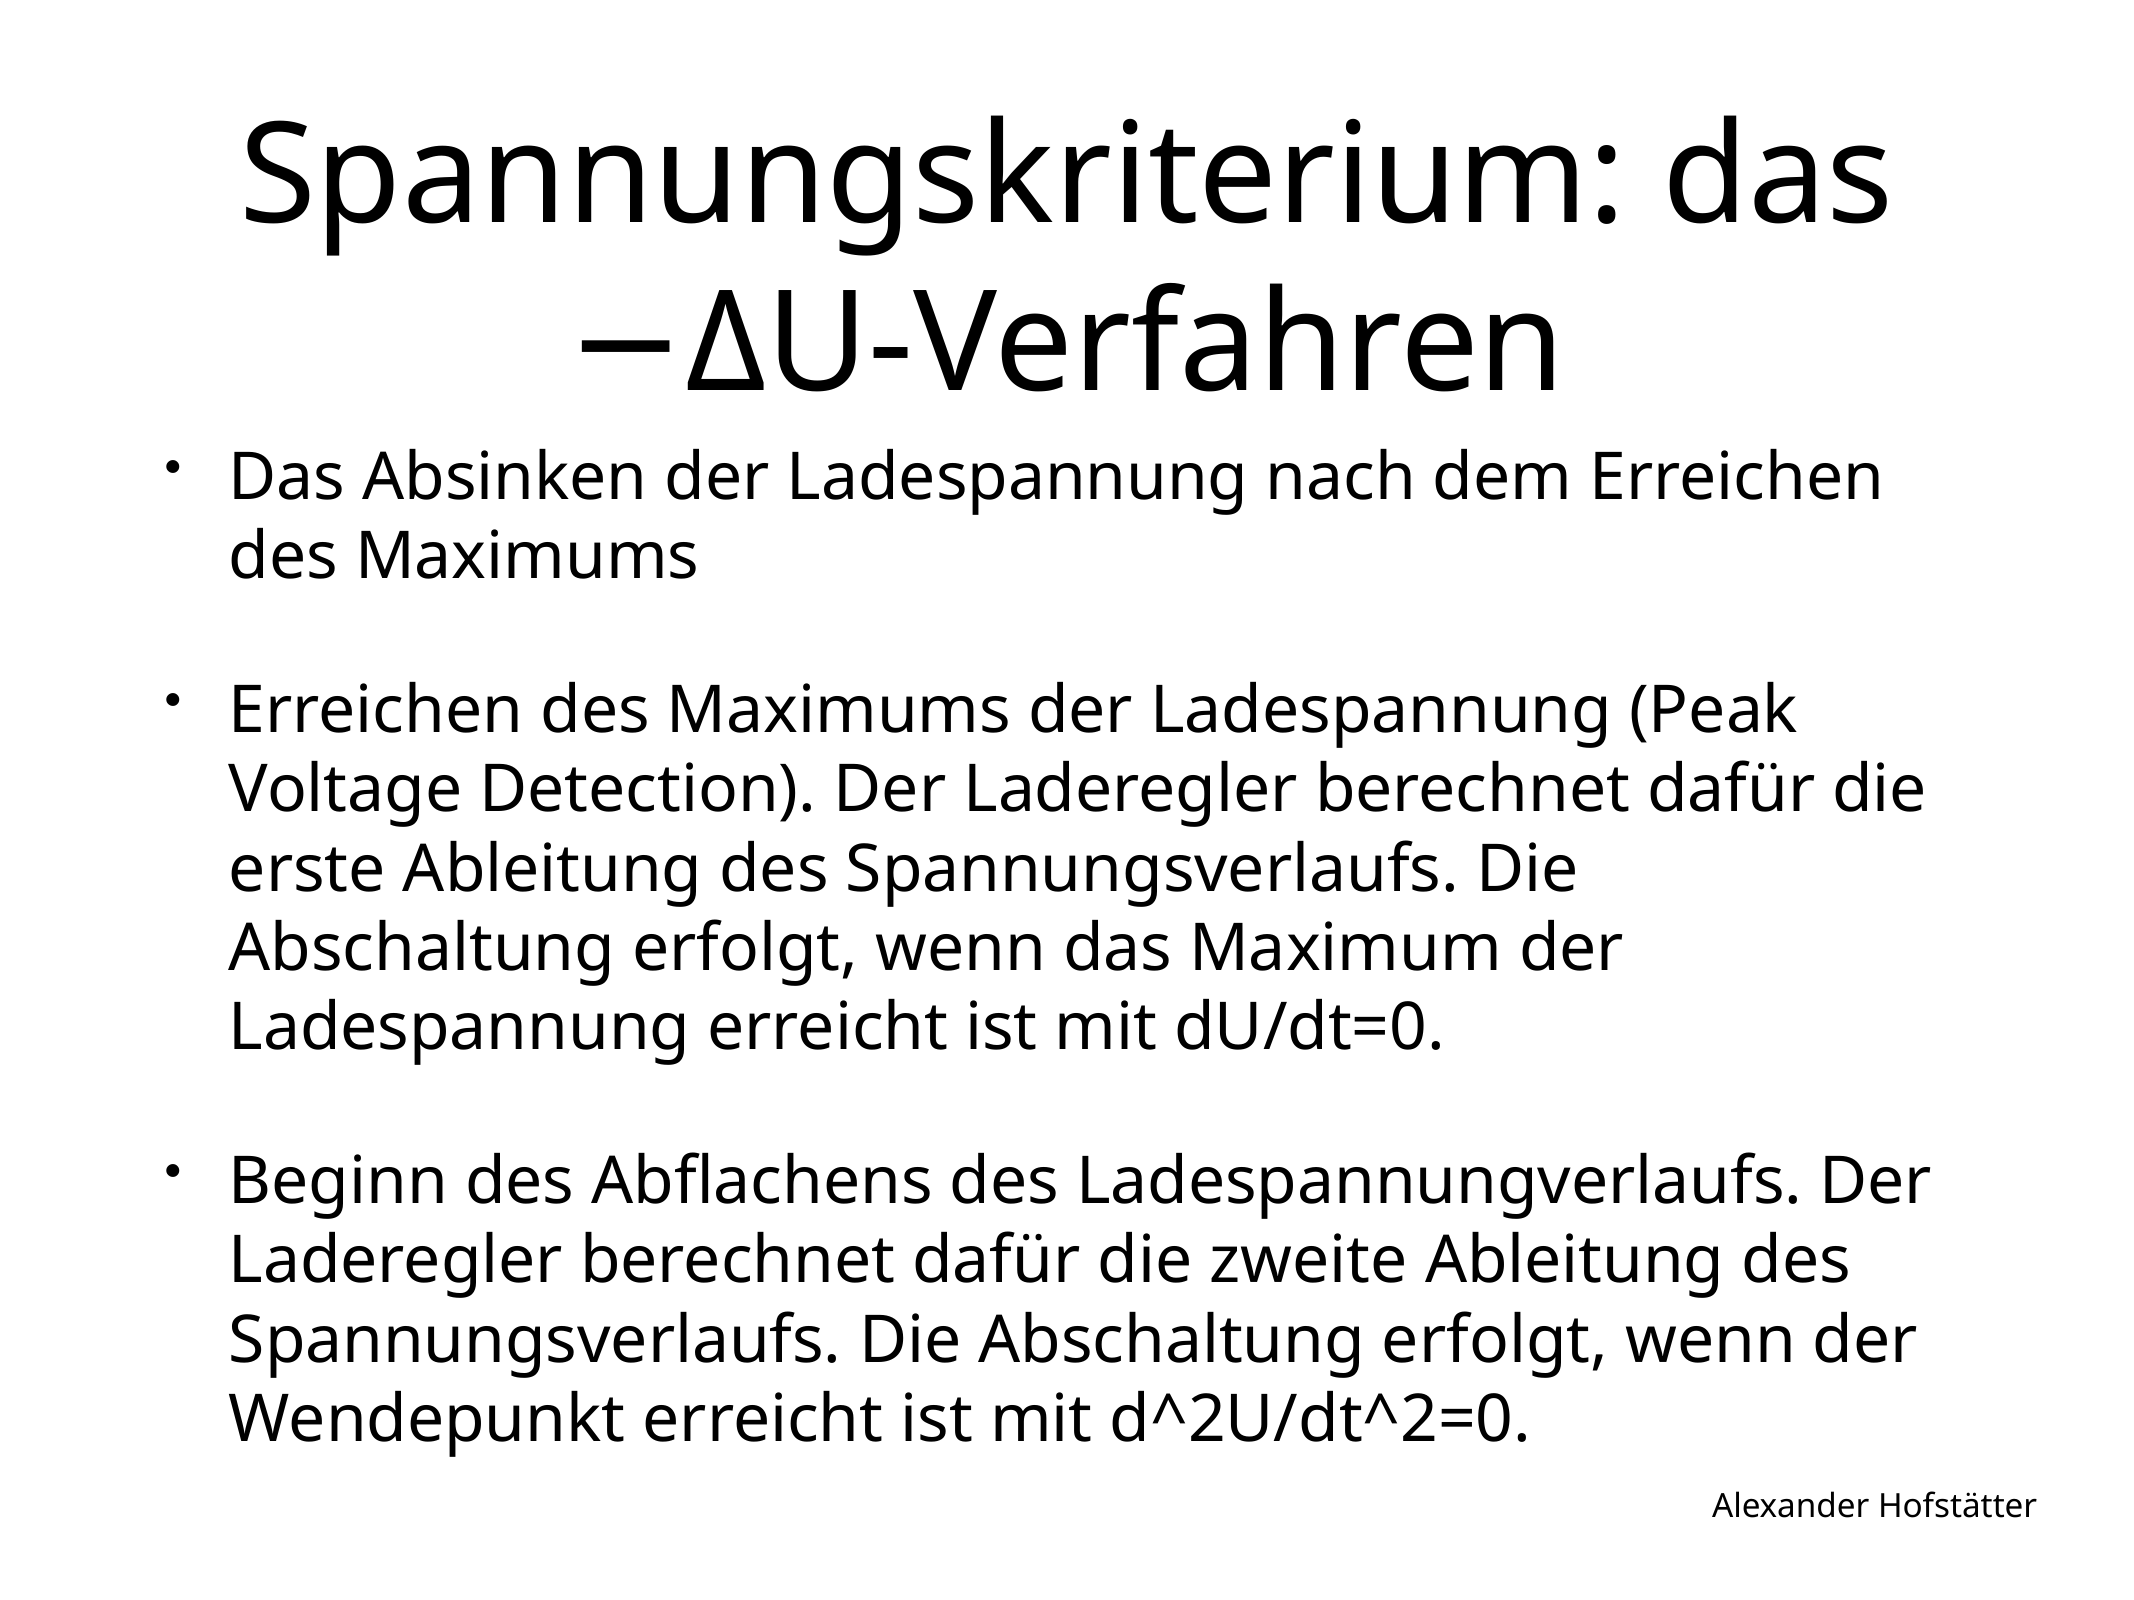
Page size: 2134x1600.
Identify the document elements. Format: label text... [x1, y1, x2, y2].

list Das Absinken der Ladespannung nach dem Erreichen des Maximums Erreichen des Maximums der Ladespannung (Peak Voltage Detection). Der Laderegler berechnet dafür die erste Ableitung des Spannungsverlaufs. Die Abschaltung erfolgt, wenn das Maximum der Ladespannung erreicht ist mit dU/dt=0. Beginn des Abflachens des Ladespannungverlaufs. Der Laderegler berechnet dafür die zweite Ableitung des Spannungsverlaufs. Die Abschaltung erfolgt, wenn der Wendepunkt erreicht ist mit d^2U/dt^2=0. [155, 427, 1978, 1460]
title Spannungskriterium: das −ΔU-Verfahren [155, 72, 1978, 427]
